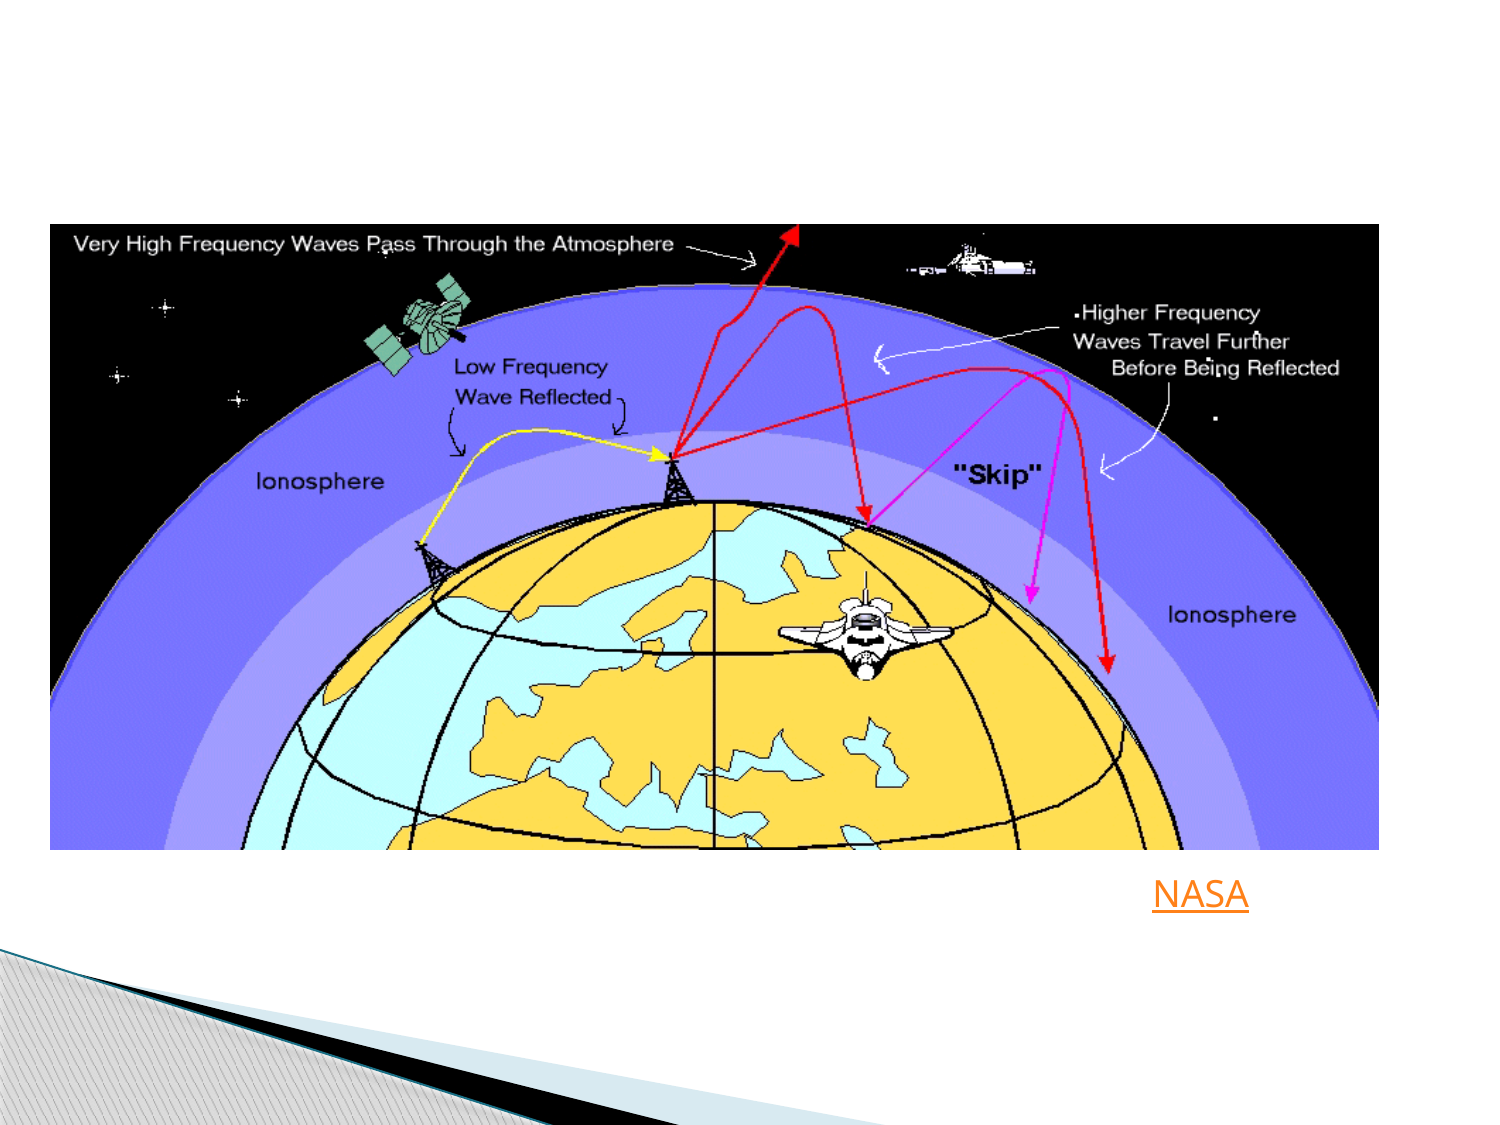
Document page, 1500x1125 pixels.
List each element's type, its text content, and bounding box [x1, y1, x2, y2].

text_box NASA [1137, 862, 1300, 929]
picture [49, 224, 1379, 851]
